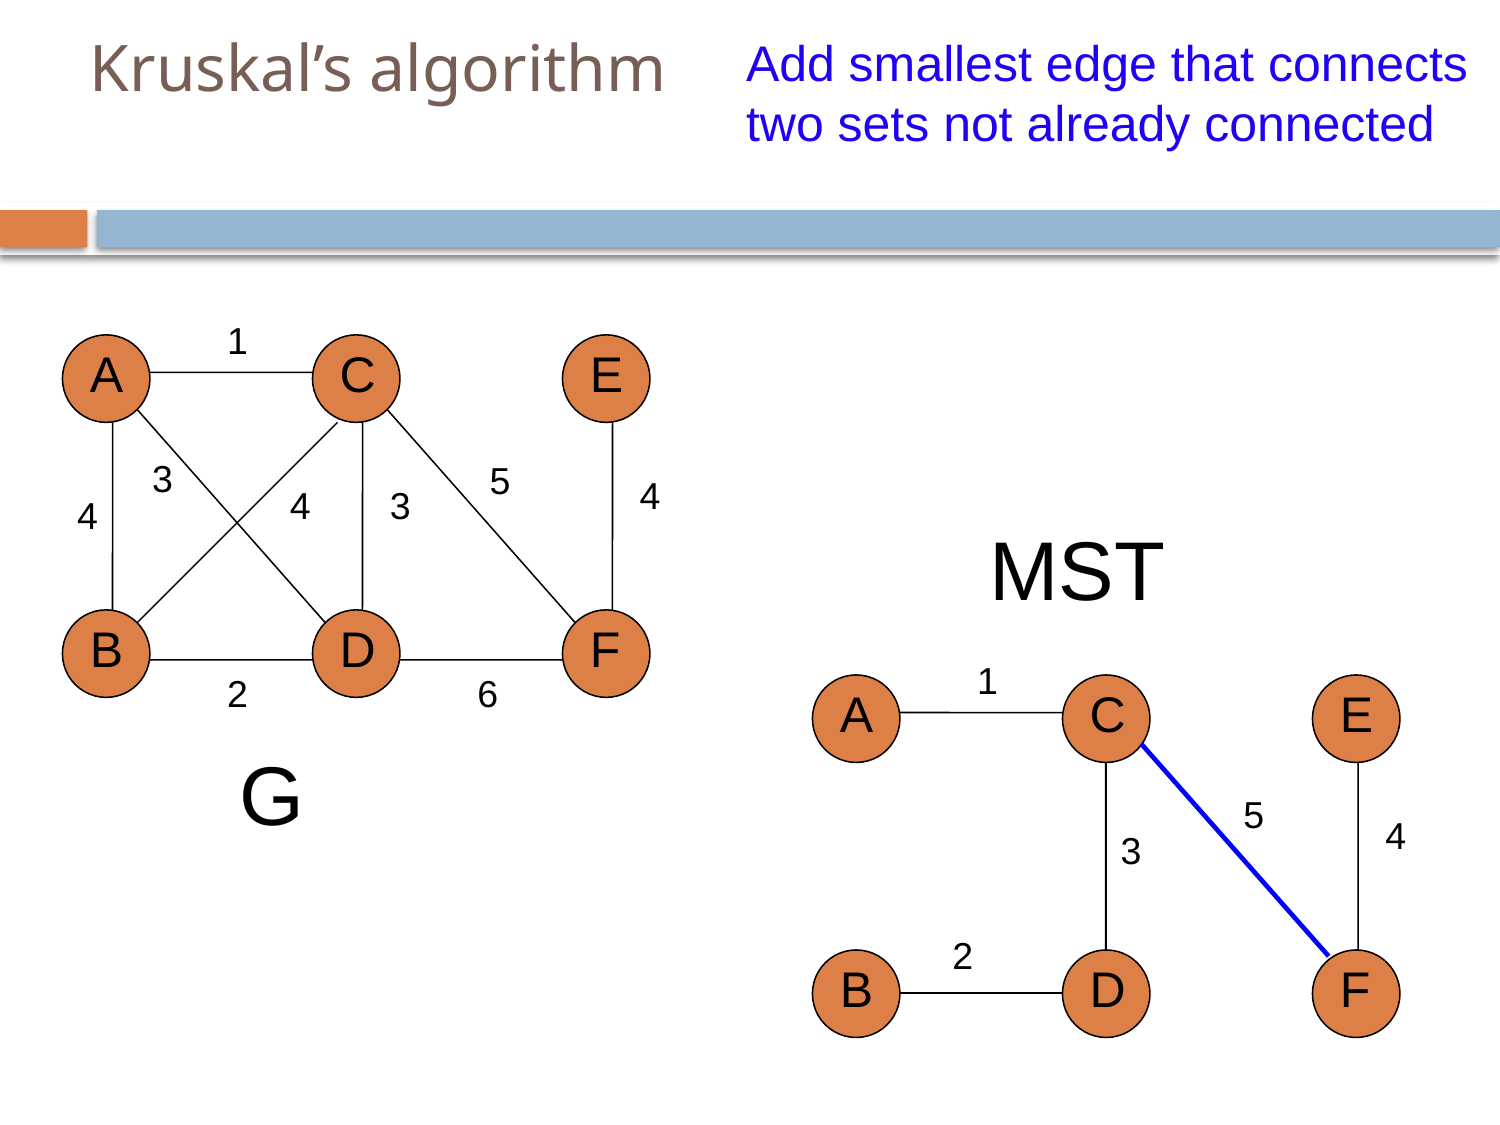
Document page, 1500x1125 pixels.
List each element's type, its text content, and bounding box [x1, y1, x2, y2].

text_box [562, 334, 651, 423]
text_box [62, 334, 151, 423]
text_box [812, 674, 901, 763]
text_box 4 [274, 474, 363, 535]
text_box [1312, 949, 1401, 1038]
text_box G [225, 734, 350, 850]
text_box 2 [212, 662, 300, 722]
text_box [312, 334, 401, 423]
text_box 5 [474, 449, 563, 510]
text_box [1062, 674, 1151, 763]
text_box MST [974, 509, 1288, 625]
title Kruskal’s algorithm [75, 20, 1313, 113]
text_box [62, 609, 151, 698]
text_box 4 [624, 464, 713, 525]
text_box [562, 609, 651, 698]
text_box 2 [937, 925, 1025, 985]
text_box Add smallest edge that connects two sets not already connected [731, 23, 1494, 159]
text_box 3 [374, 474, 463, 535]
text_box 3 [1105, 819, 1194, 880]
text_box 3 [137, 447, 225, 508]
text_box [312, 609, 401, 698]
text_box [1312, 674, 1401, 763]
text_box 5 [1228, 783, 1317, 844]
text_box 1 [962, 649, 1050, 710]
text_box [812, 949, 901, 1038]
text_box 1 [212, 309, 300, 370]
text_box 6 [462, 662, 550, 722]
text_box 4 [62, 484, 150, 545]
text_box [1062, 949, 1151, 1038]
text_box 4 [1370, 804, 1459, 865]
